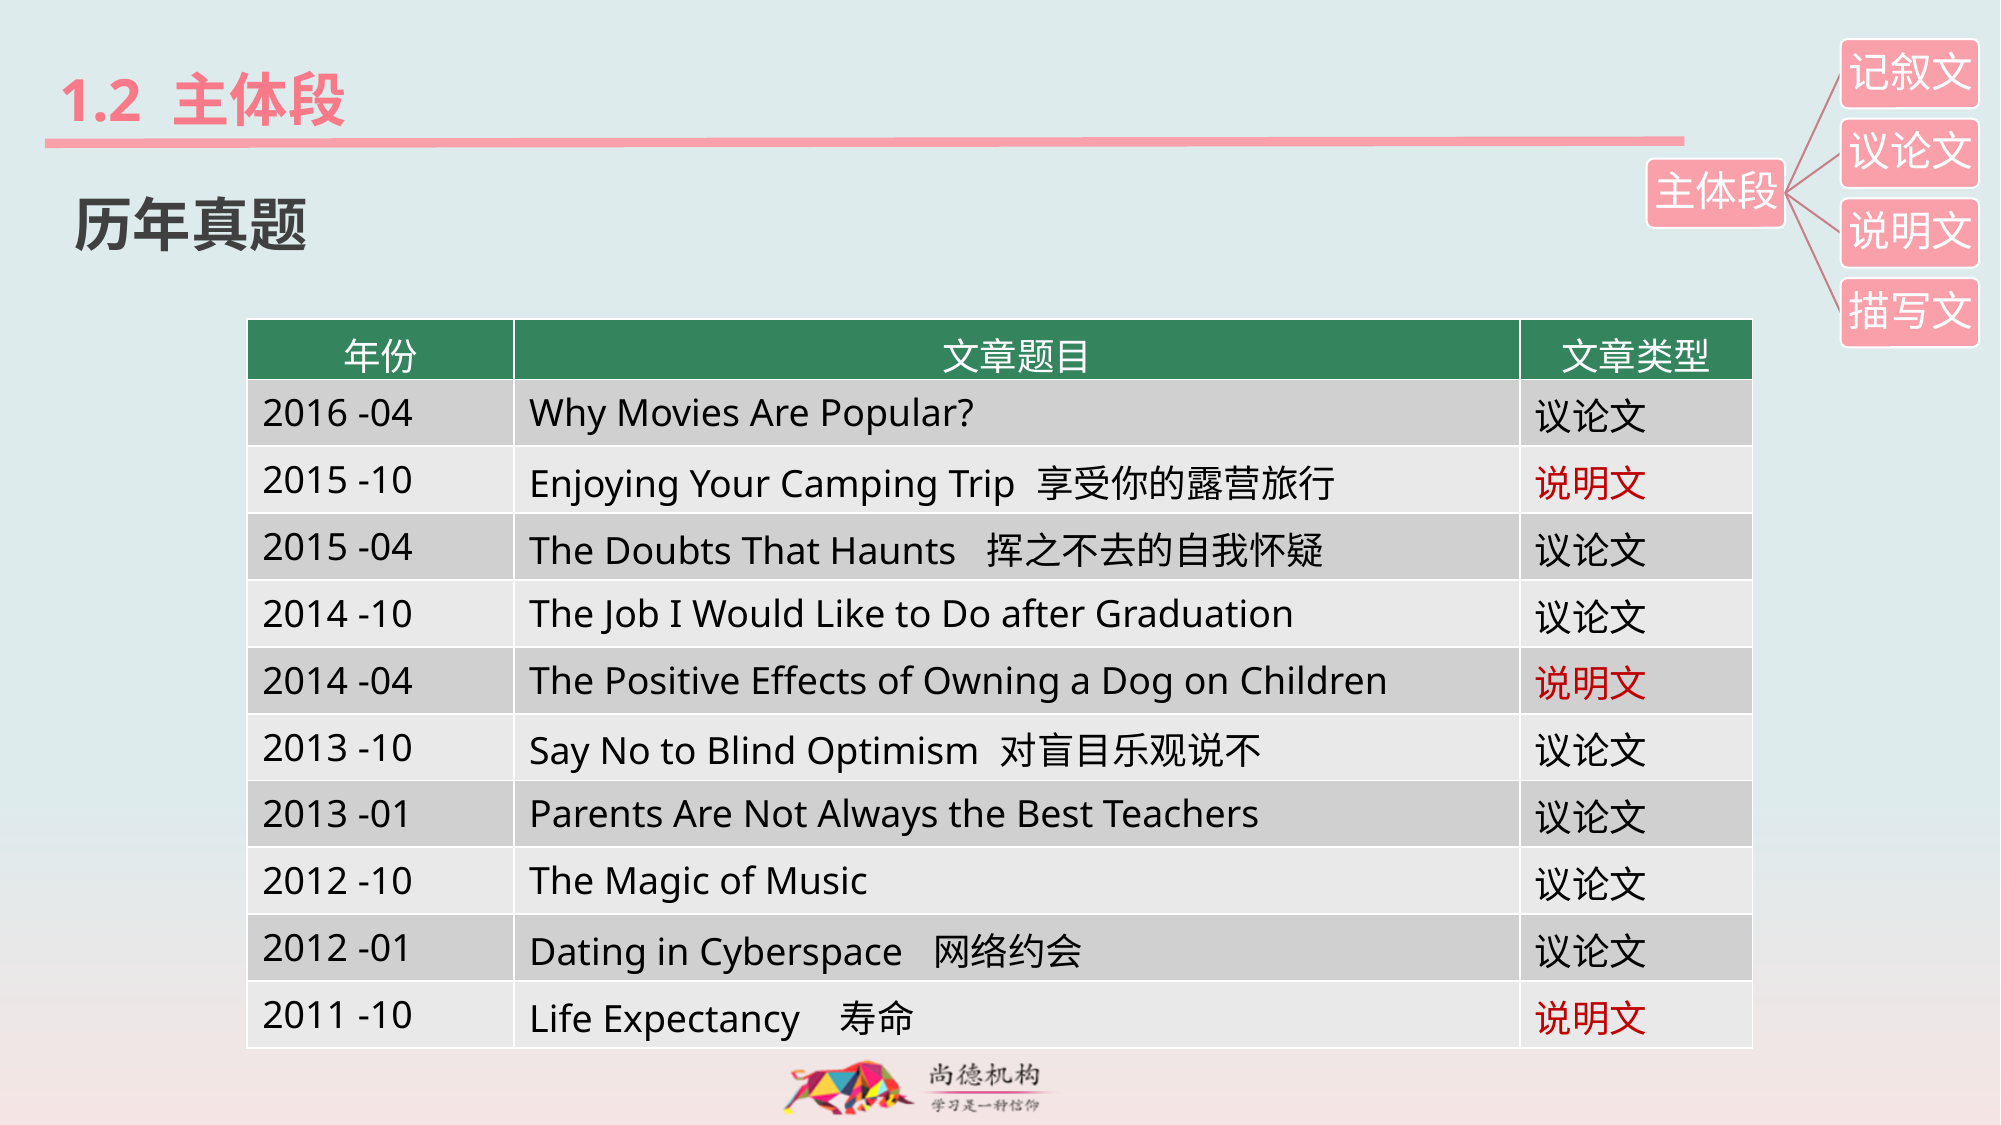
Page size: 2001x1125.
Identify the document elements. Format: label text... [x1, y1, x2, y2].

table_cell 2015 -04 [248, 514, 513, 579]
table_header 文章题目 [515, 320, 1519, 379]
table_cell 说明文 [1521, 447, 1752, 512]
table_cell Parents Are Not Always the Best Teachers [515, 781, 1519, 846]
picture [775, 1053, 1225, 1125]
table_cell 2012 -10 [248, 848, 513, 913]
table_cell 议论文 [1521, 781, 1752, 846]
table_cell 议论文 [1521, 715, 1752, 780]
table_cell 2015 -10 [248, 447, 513, 512]
table_cell 2013 -10 [248, 715, 513, 780]
table_cell 议论文 [1521, 848, 1752, 913]
table_cell Why Movies Are Popular? [515, 380, 1519, 445]
table_cell 2014 -04 [248, 648, 513, 713]
table_cell 议论文 [1521, 915, 1752, 980]
table_cell 2013 -01 [248, 781, 513, 846]
table_cell Dating in Cyberspace 网络约会 [515, 915, 1519, 980]
table_cell 2012 -01 [248, 915, 513, 980]
table_cell 说明文 [1521, 648, 1752, 713]
table_cell 议论文 [1521, 581, 1752, 646]
text_box 1.2 主体段 [44, 55, 1299, 141]
table_cell Say No to Blind Optimism 对盲目乐观说不 [515, 715, 1519, 780]
table_cell 议论文 [1521, 514, 1752, 579]
table_cell The Job I Would Like to Do after Graduation [515, 581, 1519, 646]
table_cell 2014 -10 [248, 581, 513, 646]
table_cell 2016 -04 [248, 380, 513, 445]
text_box 历年真题 [59, 181, 841, 266]
table_cell 议论文 [1521, 380, 1752, 445]
table_cell 2011 -10 [248, 982, 513, 1047]
table_header 年份 [248, 320, 513, 379]
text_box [1561, 38, 2000, 348]
table_cell Life Expectancy 寿命 [515, 982, 1519, 1047]
table_cell The Positive Effects of Owning a Dog on Children [515, 648, 1519, 713]
table_cell 说明文 [1521, 982, 1752, 1047]
table_cell Enjoying Your Camping Trip 享受你的露营旅行 [515, 447, 1519, 512]
table_cell The Magic of Music [515, 848, 1519, 913]
table_cell The Doubts That Haunts 挥之不去的自我怀疑 [515, 514, 1519, 579]
table_header 文章类型 [1521, 320, 1752, 379]
